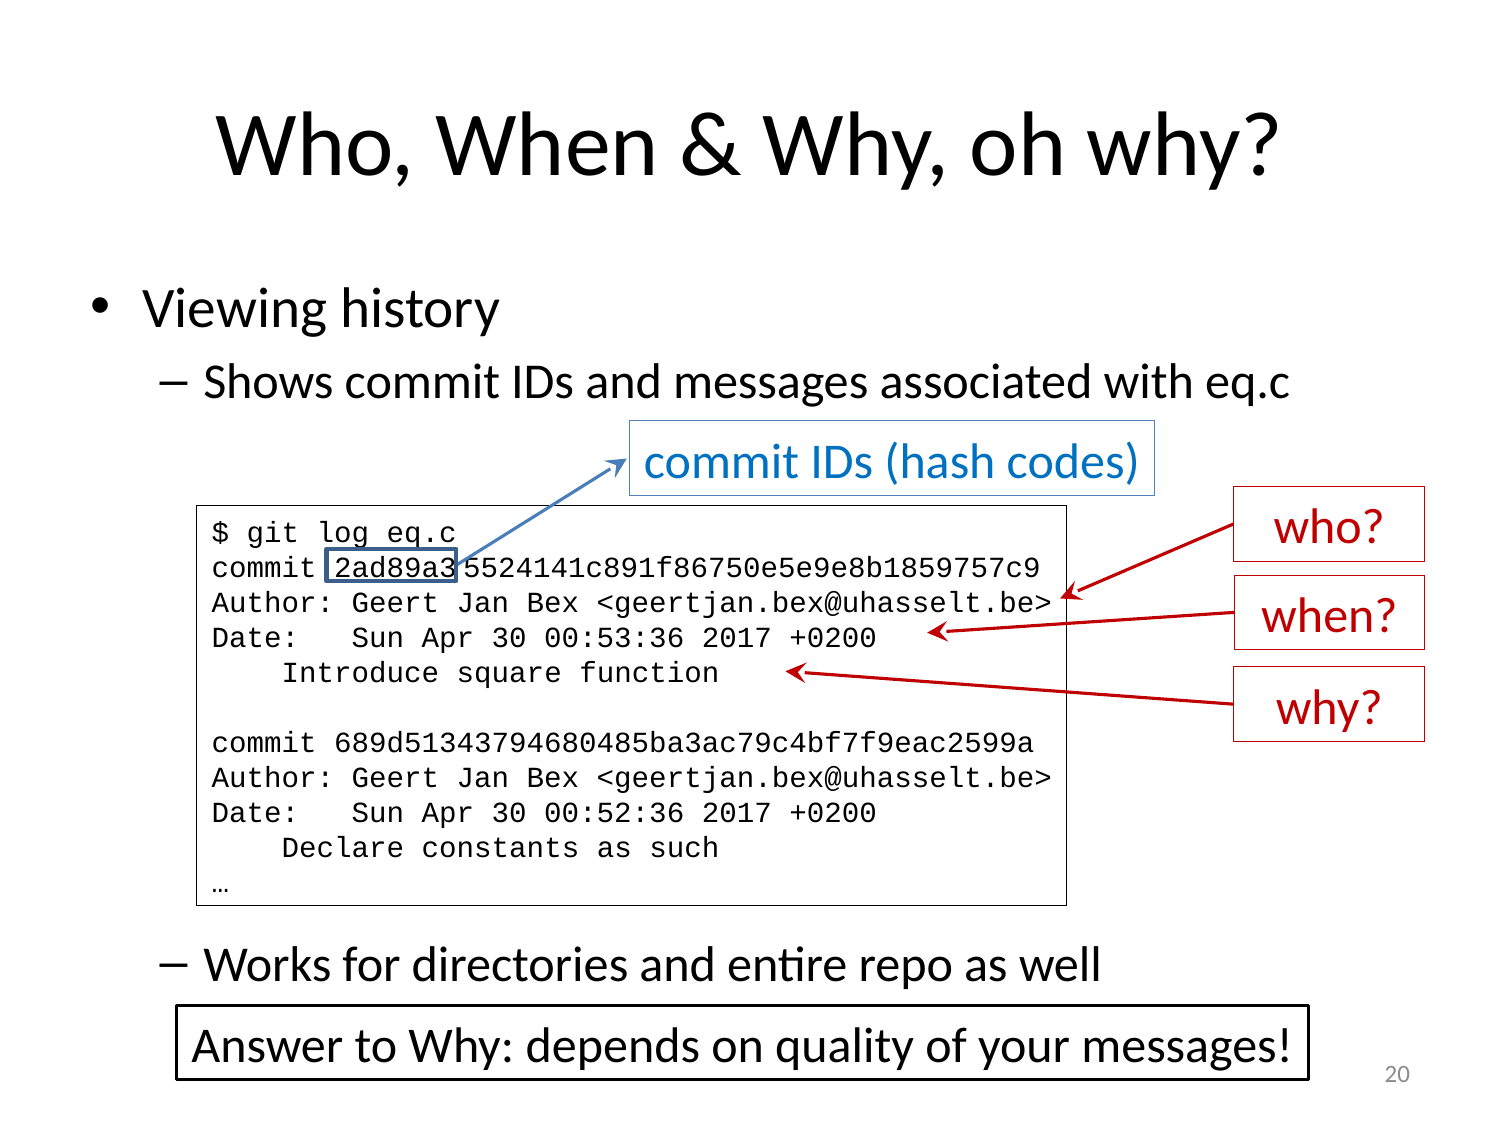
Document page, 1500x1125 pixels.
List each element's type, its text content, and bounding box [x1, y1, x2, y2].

text_box Answer to Why: depends on quality of your messages! [176, 1005, 1309, 1080]
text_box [1059, 486, 1426, 574]
slide_number 20 [1074, 1042, 1425, 1103]
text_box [785, 666, 1426, 743]
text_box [326, 420, 1158, 582]
title Who, When & Why, oh why? [75, 45, 1425, 233]
list Viewing history Shows commit IDs and messages associated with eq.c Works for directories and entire repo as well [75, 262, 1425, 1005]
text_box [926, 574, 1426, 651]
text_box $ git log eq.c commit 2ad89a3 5524141c891f86750e5e9e8b1859757c9 Author: Geert Jan Bex <geertjan.bex@uhasselt.be> Date: Sun Apr 30 00:53:36 2017 +0200 Introduce square function commit 689d51343794680485ba3ac79c4bf7f9eac2599a Author: Geert Jan Bex <geertjan.bex@uhasselt.be> Date: Sun Apr 30 00:52:36 2017 +0200 Declare constants as such … [196, 505, 1067, 906]
